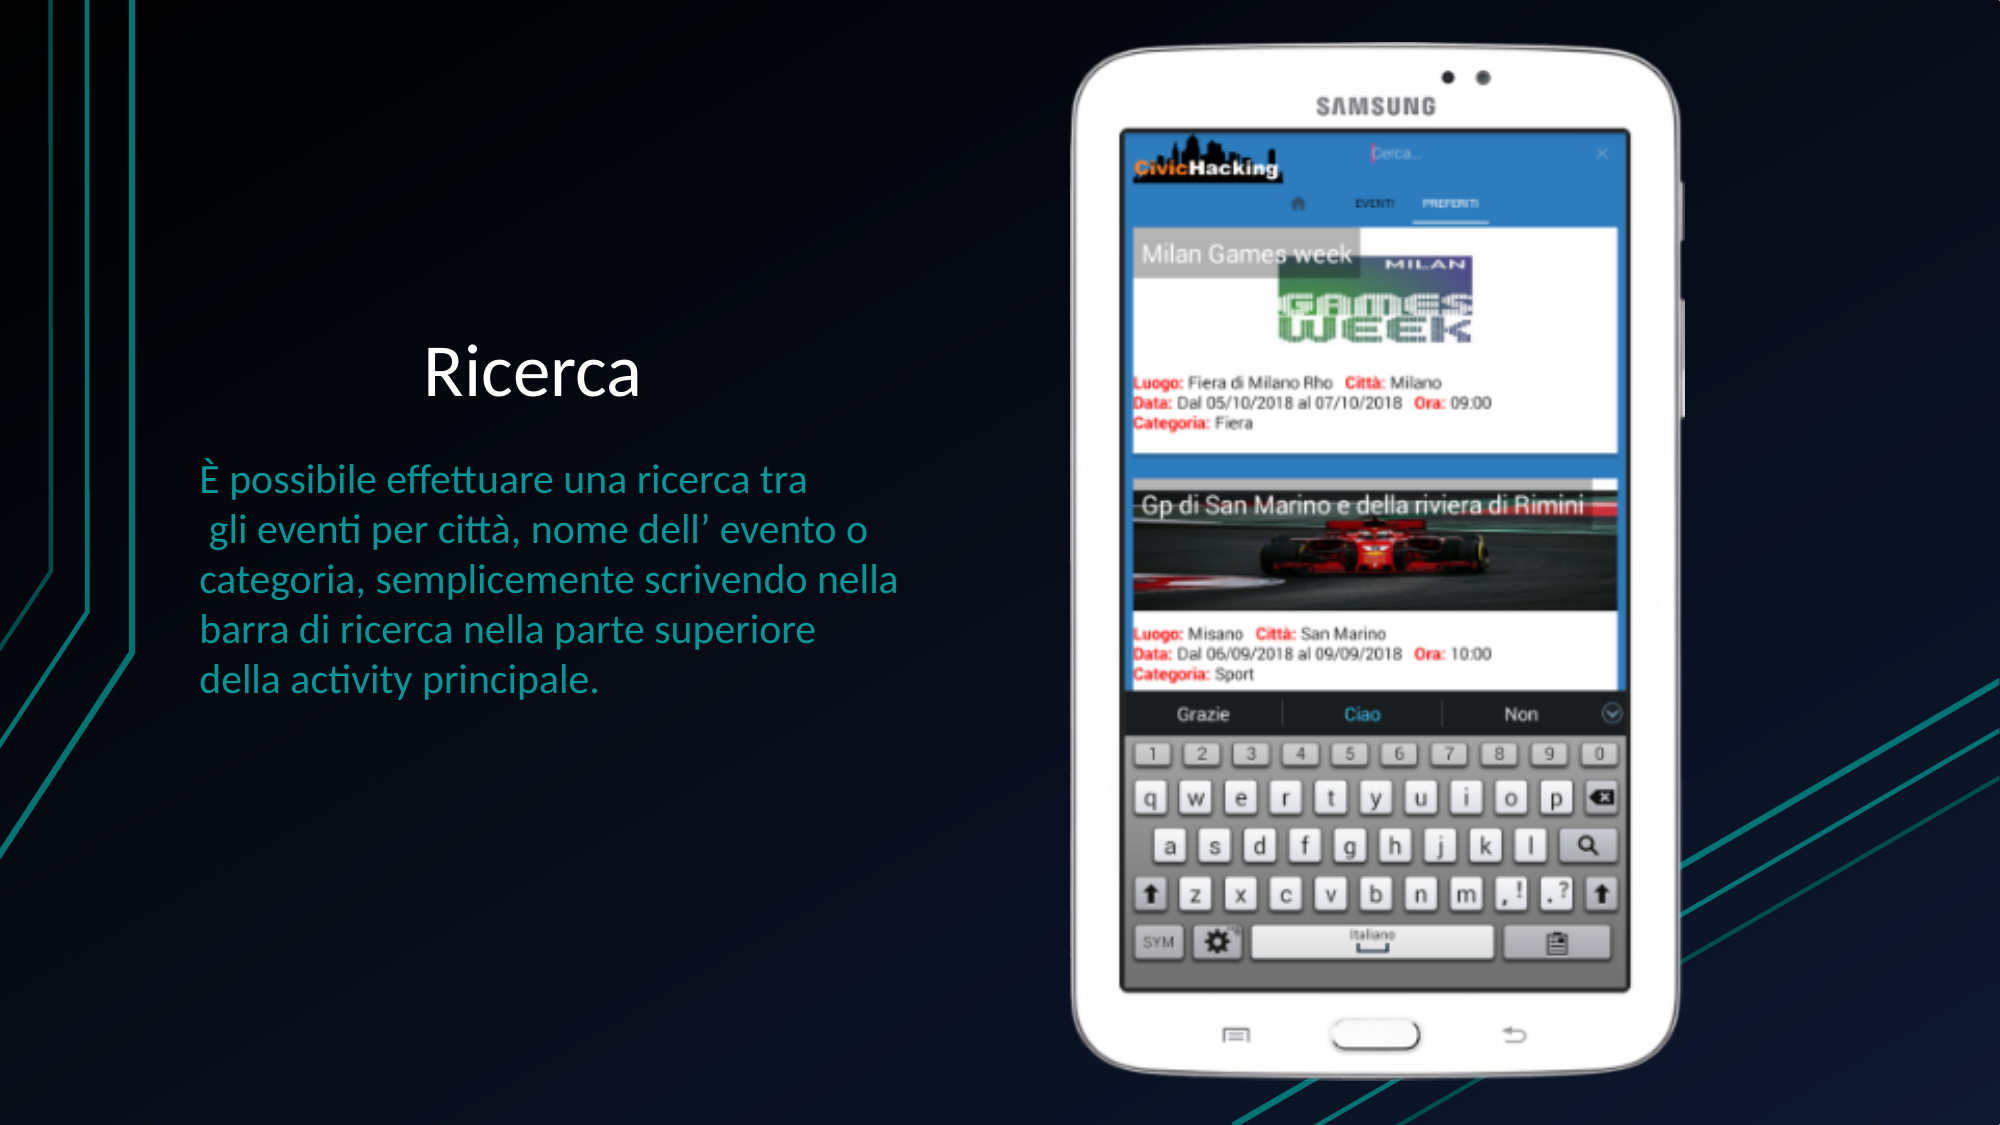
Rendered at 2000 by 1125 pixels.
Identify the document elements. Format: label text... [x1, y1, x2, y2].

text_box Ricerca [409, 314, 847, 420]
picture [1070, 42, 1686, 1125]
text_box È possibile effettuare una ricerca tra gli eventi per città, nome dell’ evento o categoria, semplicemente scrivendo nella barra di ricerca nella parte superiore della activity principale. [184, 444, 941, 710]
